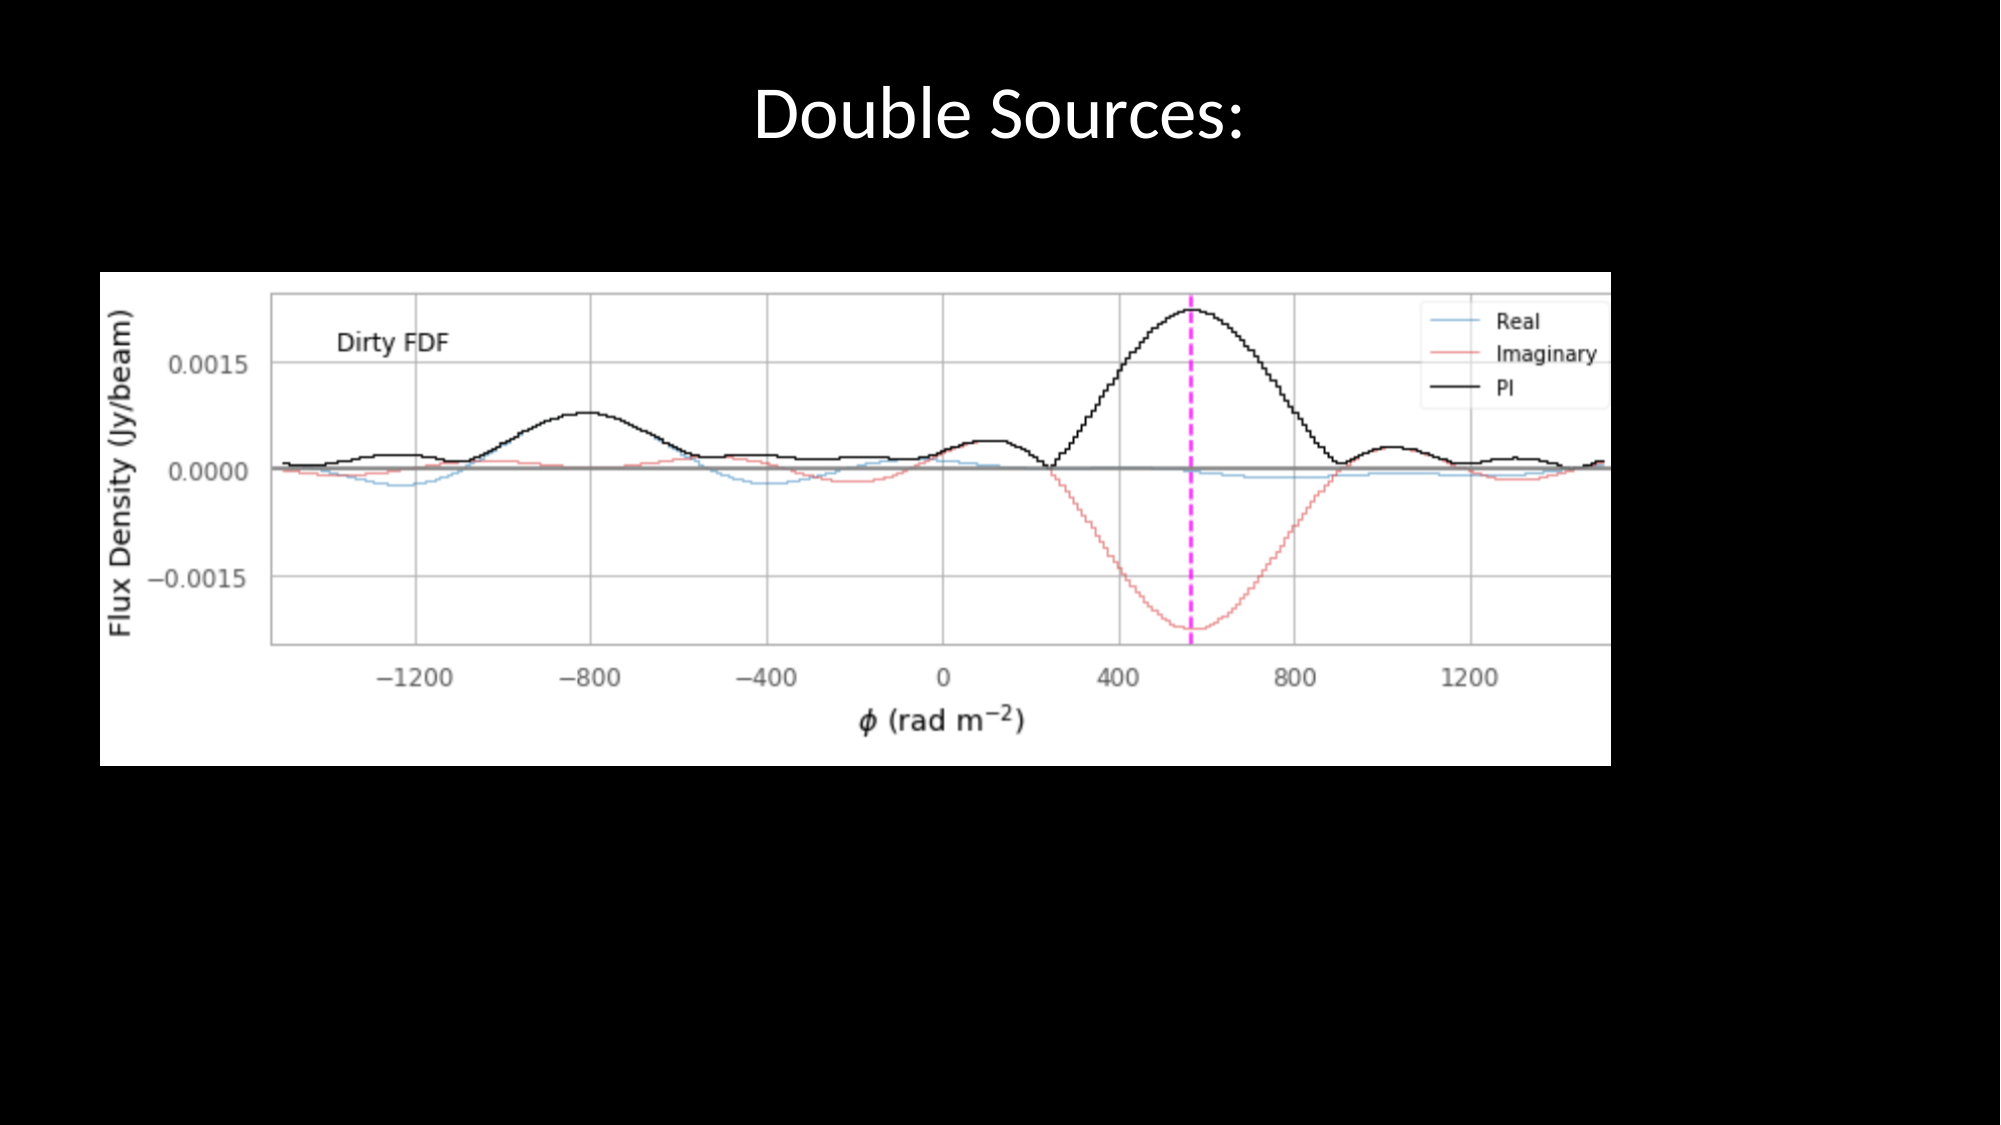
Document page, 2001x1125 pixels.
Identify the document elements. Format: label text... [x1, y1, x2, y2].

picture [100, 271, 1611, 766]
text_box Double Sources: [480, 56, 1520, 161]
